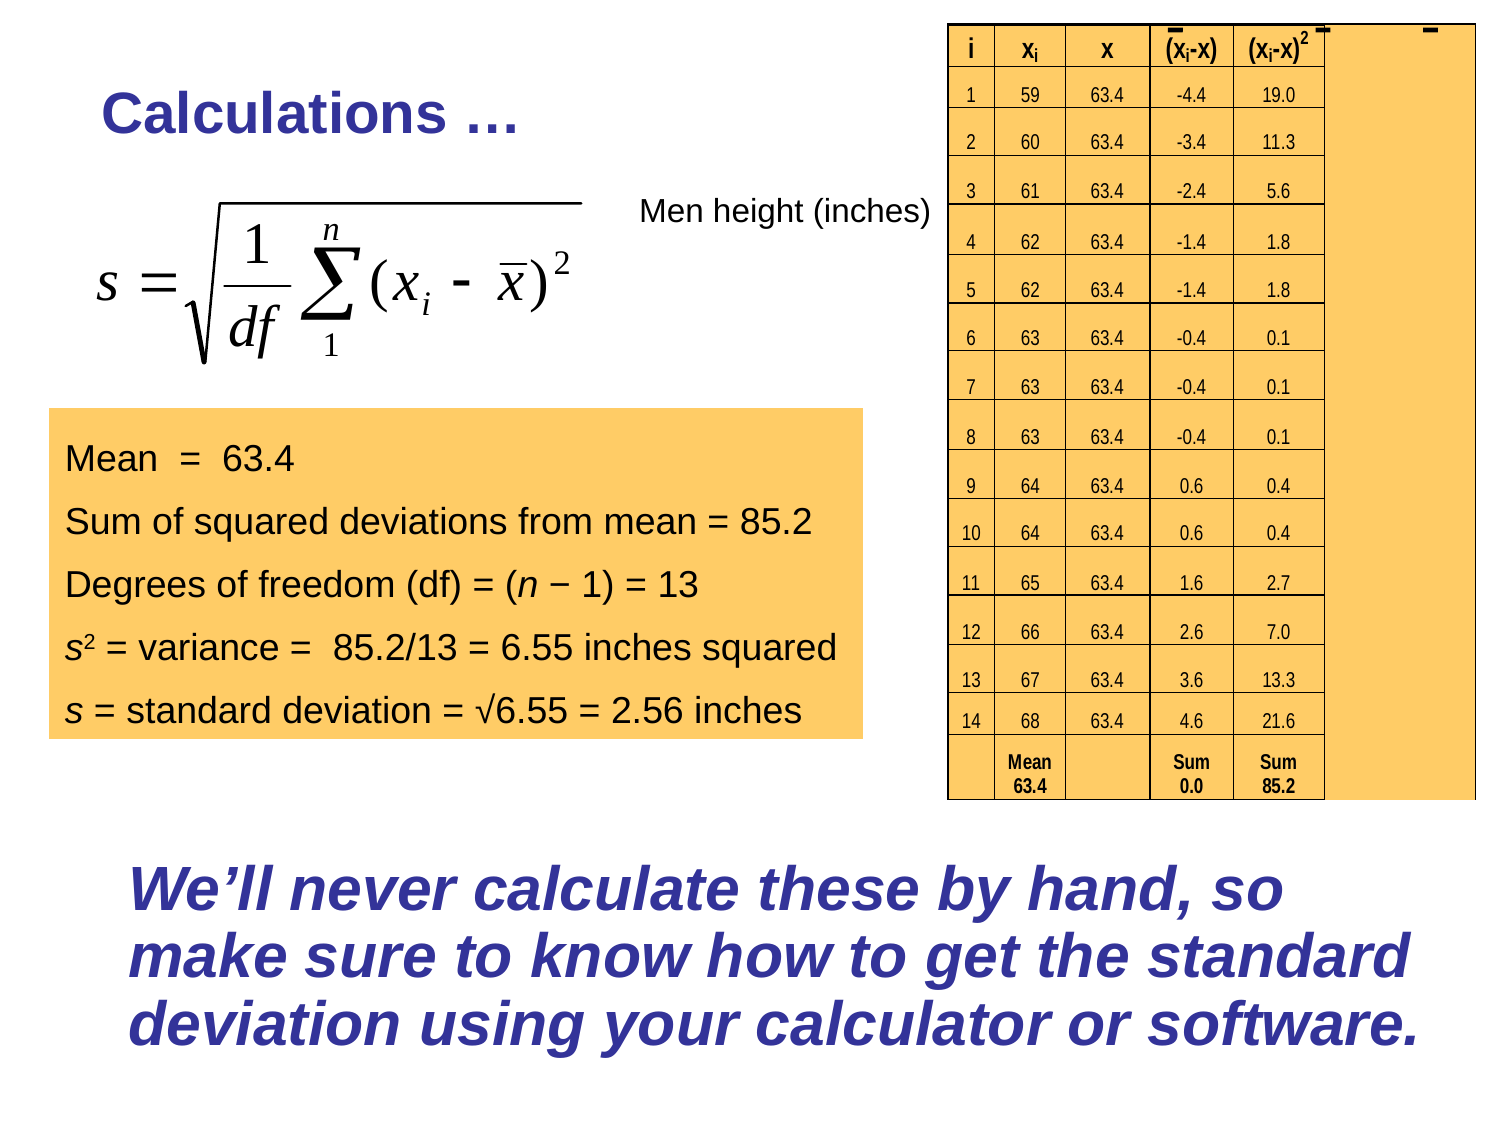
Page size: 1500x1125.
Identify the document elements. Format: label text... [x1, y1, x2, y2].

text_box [924, 24, 1488, 839]
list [85, 187, 593, 375]
text_box Men height (inches) [624, 181, 919, 244]
list We’ll never calculate these by hand, so make sure to know how to get the standard deviation using your calculator or software. [113, 848, 1451, 1092]
title Calculations … [86, 53, 919, 153]
text_box Mean = 63.4 Sum of squared deviations from mean = 85.2 Degrees of freedom (df) = (n − 1) = 13 s2 = variance = 85.2/13 = 6.55 inches squared s = standard deviation = √6.55 = 2.56 inches [49, 408, 863, 739]
